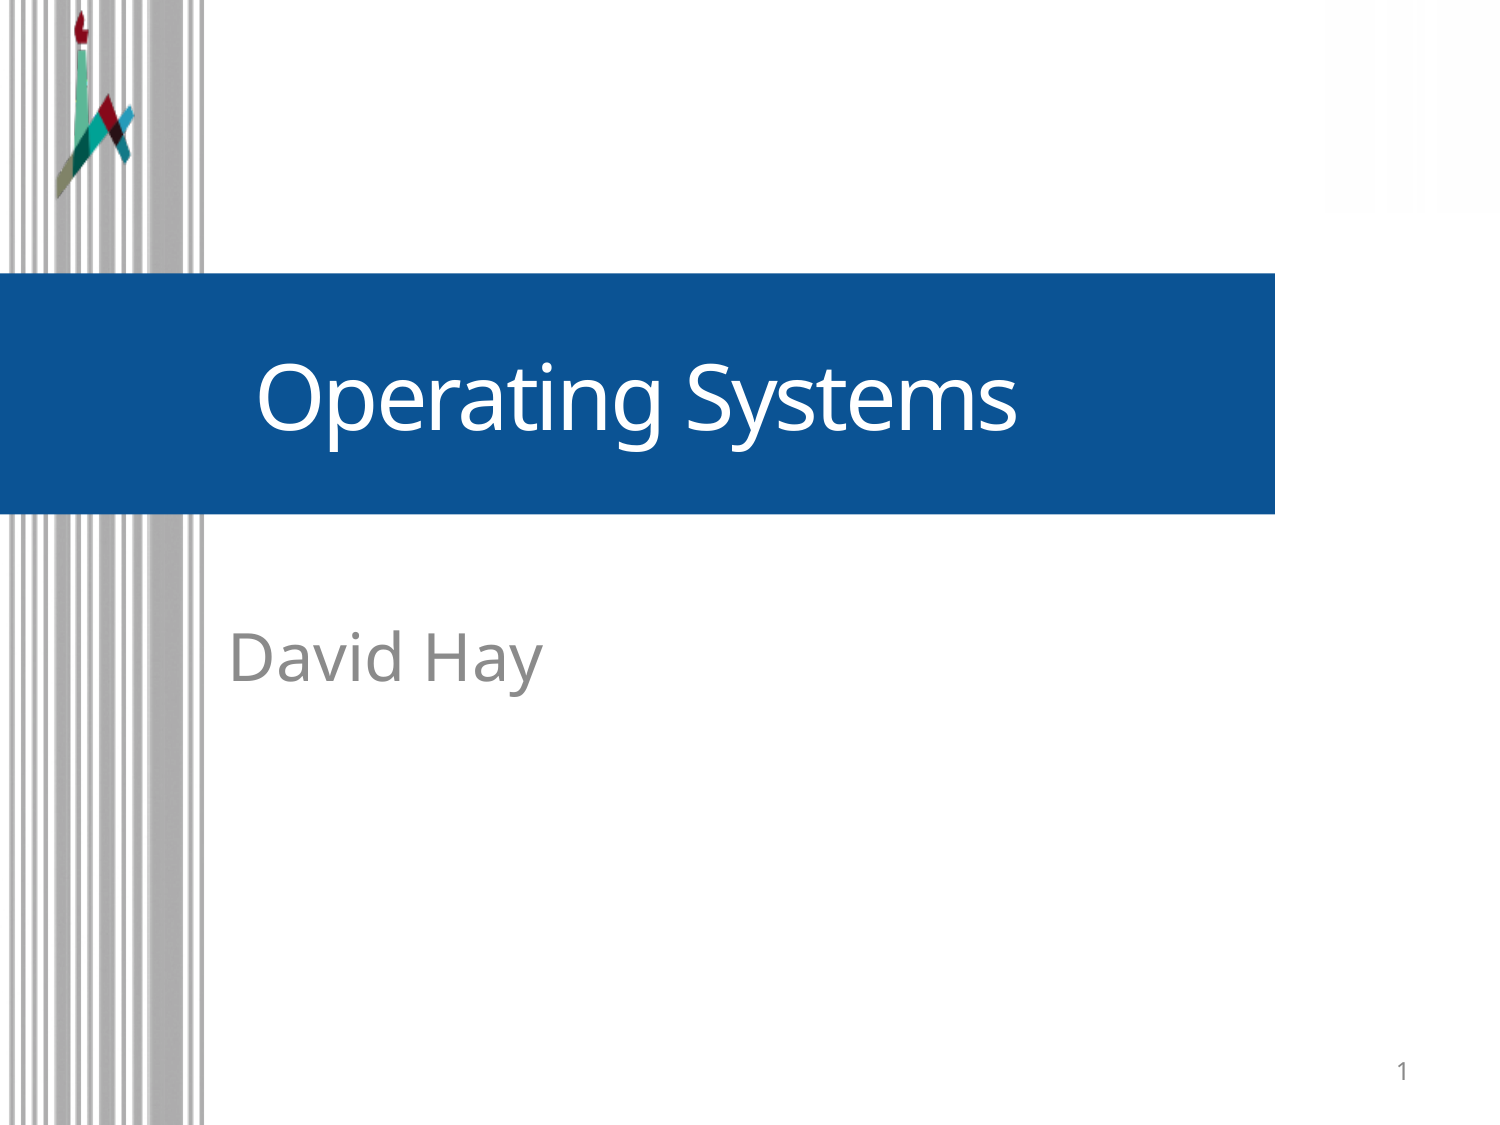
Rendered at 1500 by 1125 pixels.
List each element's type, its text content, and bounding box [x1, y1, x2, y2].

title Operating Systems [0, 273, 1276, 515]
picture [0, 0, 1500, 1125]
slide_number 1 [1074, 1042, 1425, 1103]
subtitle David Hay [212, 606, 1263, 895]
